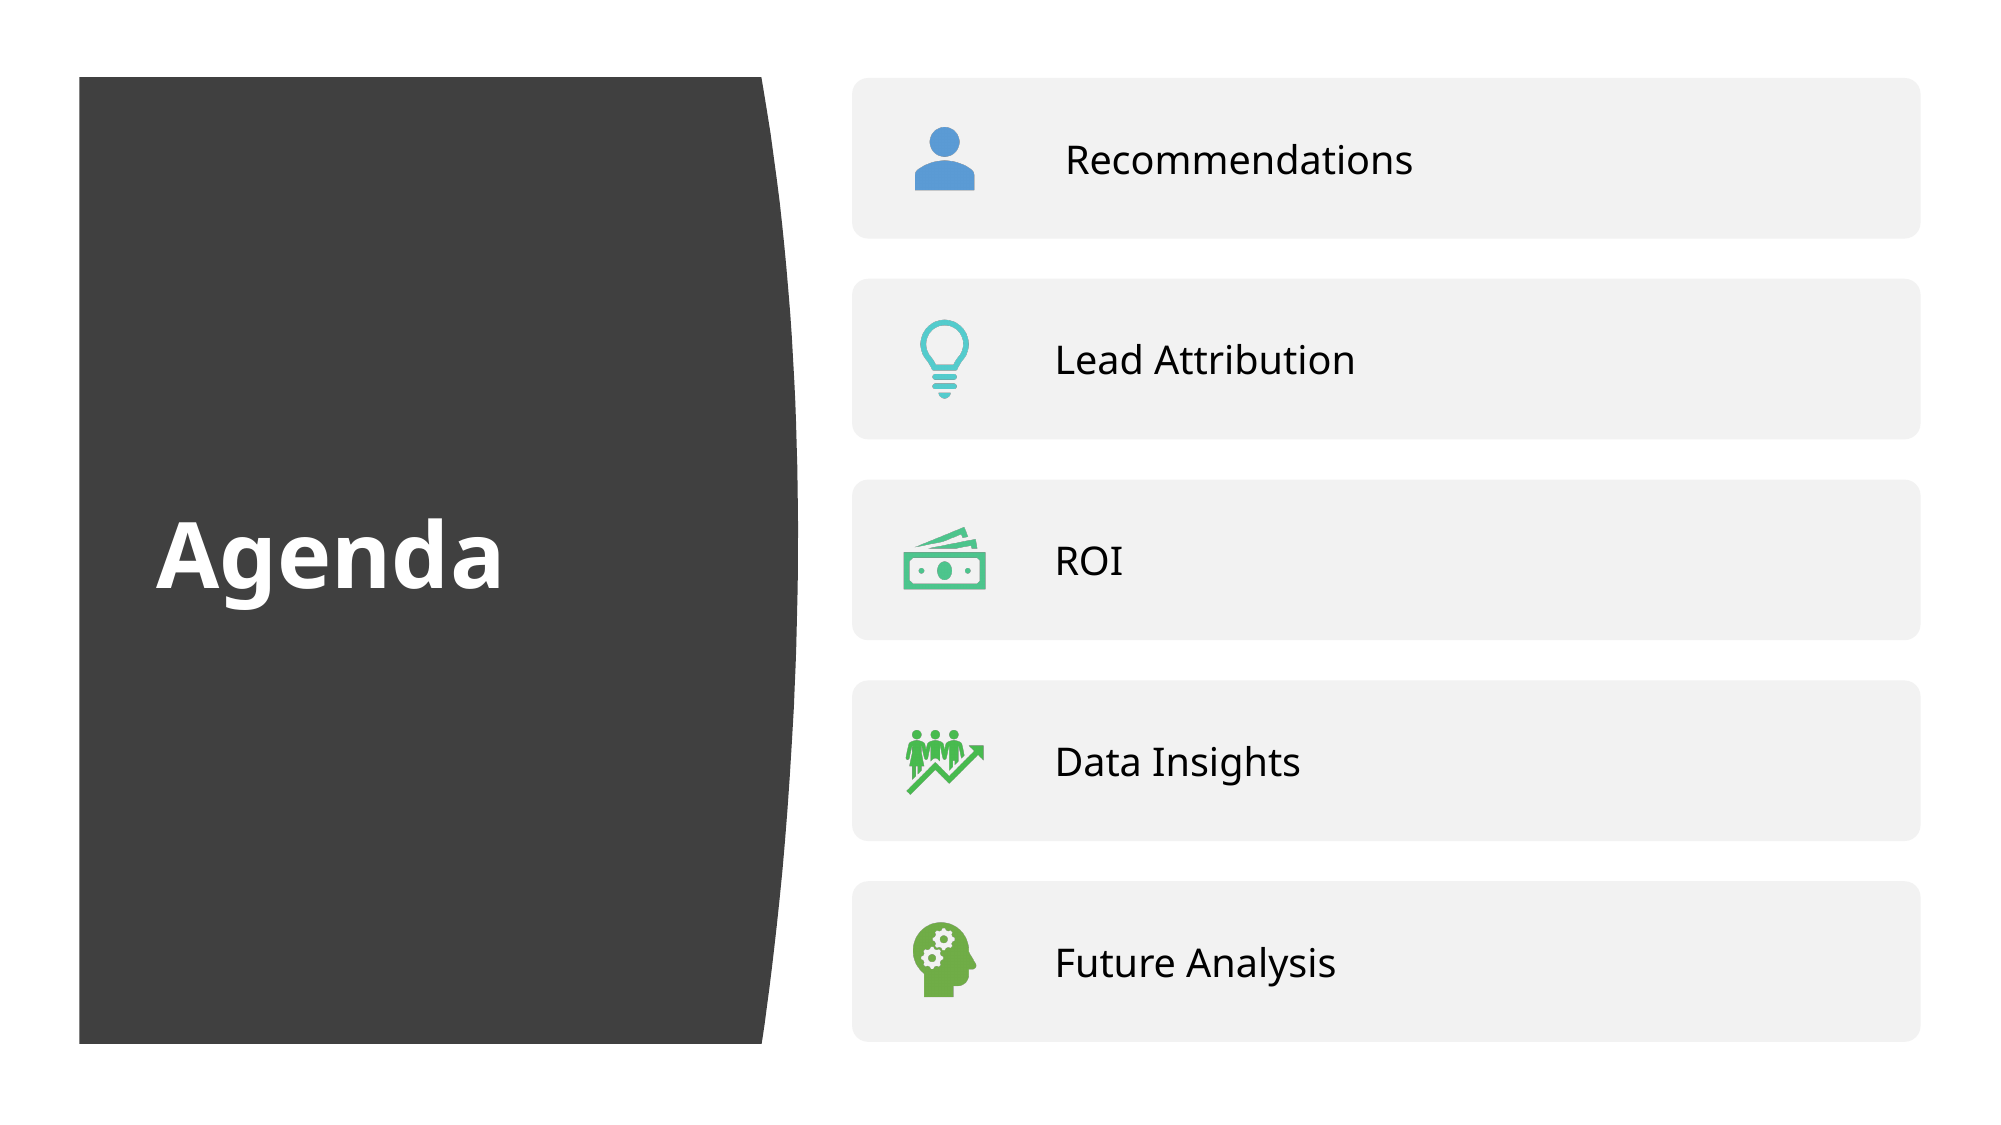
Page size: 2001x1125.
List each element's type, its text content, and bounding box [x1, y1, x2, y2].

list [852, 77, 1921, 1043]
title Agenda [141, 166, 702, 953]
text_box [78, 76, 800, 1045]
